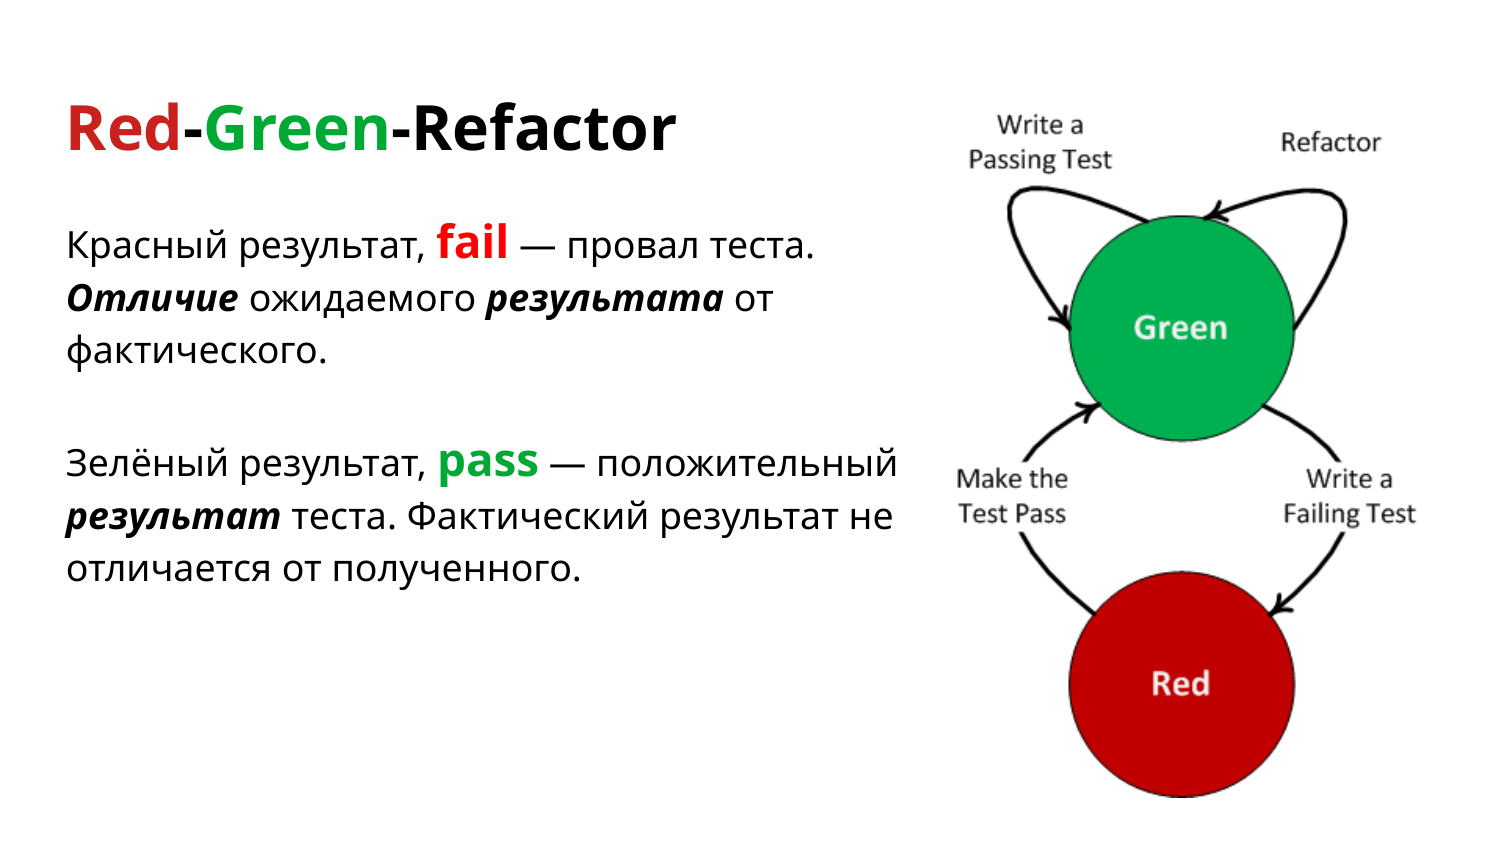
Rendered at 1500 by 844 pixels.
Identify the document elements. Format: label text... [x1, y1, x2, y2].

text_box Красный результат, fail — провал теста. Отличие ожидаемого результата от фактического. Зелёный результат, pass — положительный результат теста. Фактический результат не отличается от полученного. [51, 189, 951, 750]
picture [956, 103, 1418, 798]
text_box Red-Green-Refactor [51, 72, 1449, 176]
